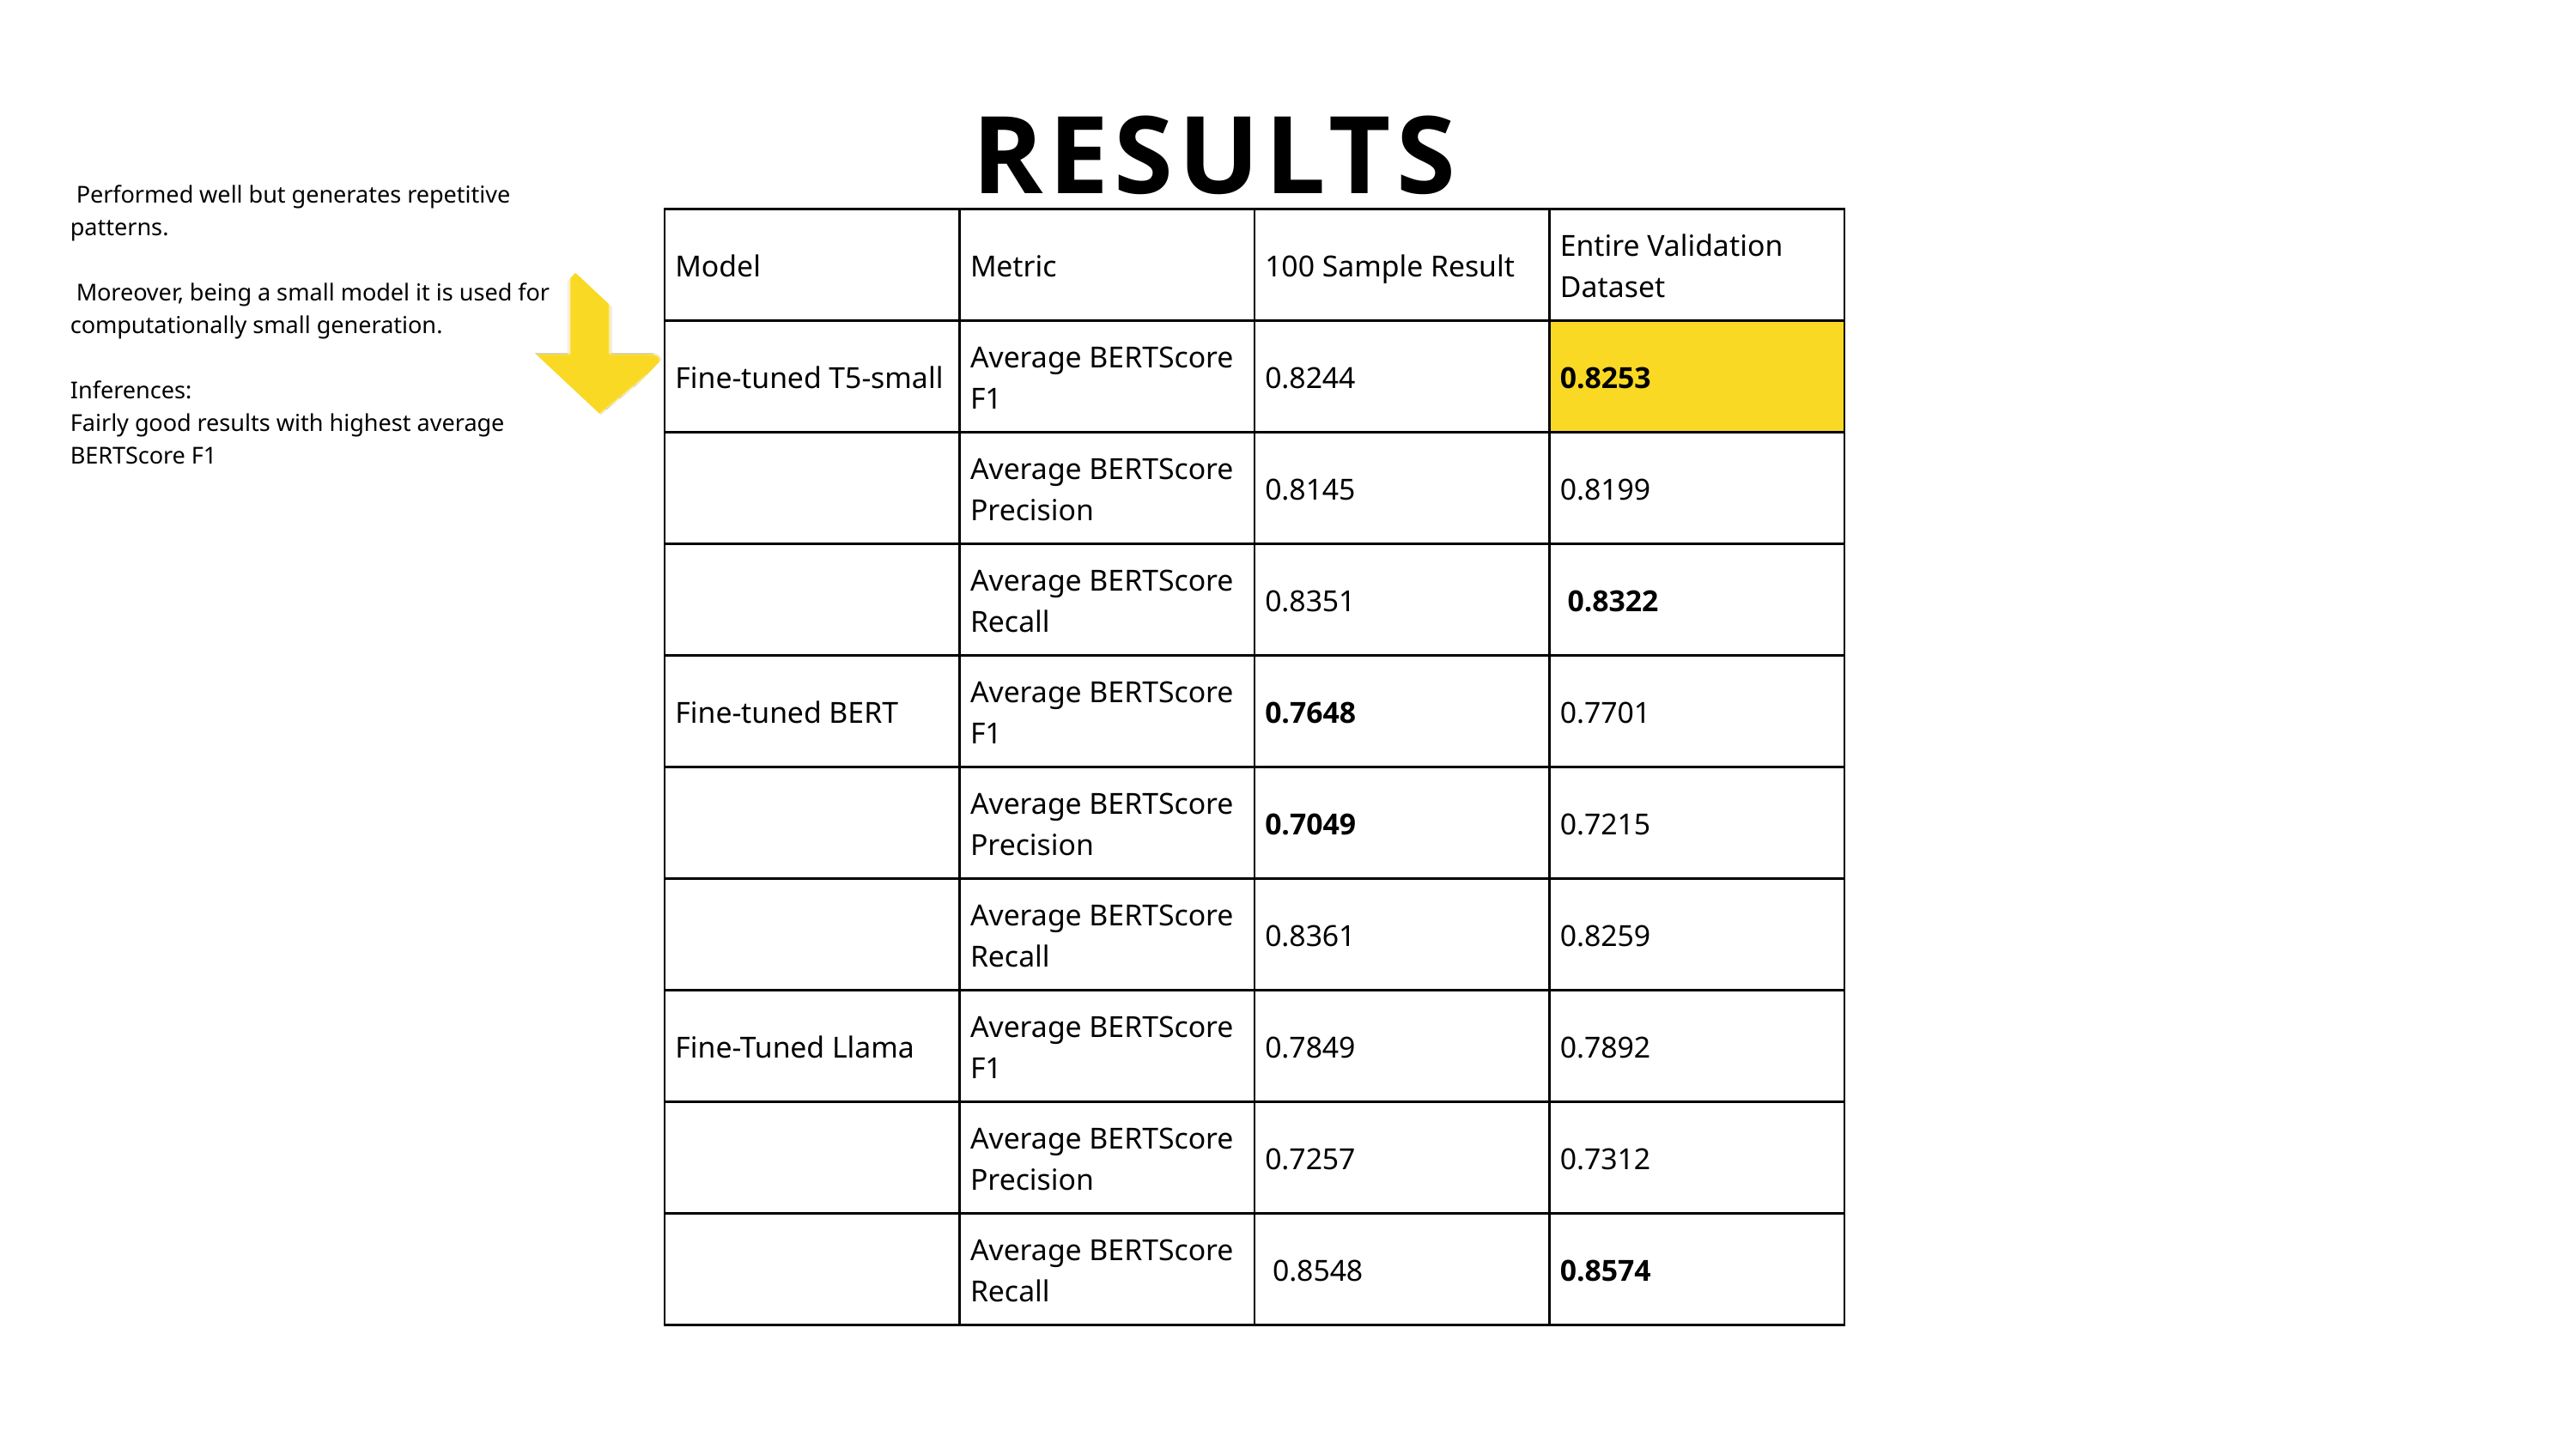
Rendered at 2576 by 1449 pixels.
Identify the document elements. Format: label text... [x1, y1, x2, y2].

table_cell Average BERTScore Precision [961, 768, 1254, 877]
table_cell 0.8244 [1255, 322, 1548, 431]
table_cell 0.8351 [1255, 545, 1548, 654]
table_cell 0.8574 [1551, 1215, 1844, 1324]
table_cell Average BERTScore Recall [961, 545, 1254, 654]
table_cell 0.8145 [1255, 433, 1548, 543]
table_cell [665, 768, 958, 877]
table_cell 0.8253 [1551, 322, 1844, 431]
table_cell [665, 880, 958, 989]
table_cell 0.8361 [1255, 880, 1548, 989]
table_cell 0.7312 [1551, 1103, 1844, 1212]
table_cell [665, 545, 958, 654]
table_cell Average BERTScore Precision [961, 433, 1254, 543]
table_cell Average BERTScore F1 [961, 657, 1254, 766]
table_header Entire Validation Dataset [1551, 215, 1844, 319]
table_header Model [665, 210, 958, 319]
table_cell 0.7892 [1551, 991, 1844, 1100]
table_cell Fine-tuned T5-small [665, 322, 958, 431]
table_cell 0.7849 [1255, 991, 1548, 1100]
table_cell 0.8322 [1551, 545, 1844, 654]
text_box [556, 272, 665, 420]
table_cell Average BERTScore Recall [961, 1215, 1254, 1324]
text_box Performed well but generates repetitive patterns. Moreover, being a small model it is used for computationally small generation. Inferences: Fairly good results with highest average BERTScore F1 [70, 175, 556, 469]
table_cell 0.8259 [1551, 880, 1844, 989]
table_cell [665, 1103, 958, 1212]
table_cell 0.7049 [1255, 768, 1548, 877]
table_cell Average BERTScore Precision [961, 1103, 1254, 1212]
table_cell Average BERTScore Recall [961, 880, 1254, 989]
table_cell Fine-Tuned Llama [665, 991, 958, 1100]
table_cell Fine-tuned BERT [665, 657, 958, 766]
table_header 100 Sample Result [1255, 215, 1548, 319]
table_cell [665, 1215, 958, 1324]
table_cell Average BERTScore F1 [961, 991, 1254, 1100]
table_header Metric [961, 210, 1254, 319]
table_cell [665, 433, 958, 543]
table_cell 0.8548 [1255, 1215, 1548, 1324]
table_cell 0.8199 [1551, 433, 1844, 543]
table_cell 0.7257 [1255, 1103, 1548, 1212]
table_cell 0.7648 [1255, 657, 1548, 766]
table_cell 0.7215 [1551, 768, 1844, 877]
text_box RESULTS [972, 64, 2576, 215]
table_cell 0.7701 [1551, 657, 1844, 766]
table_cell Average BERTScore F1 [961, 322, 1254, 431]
